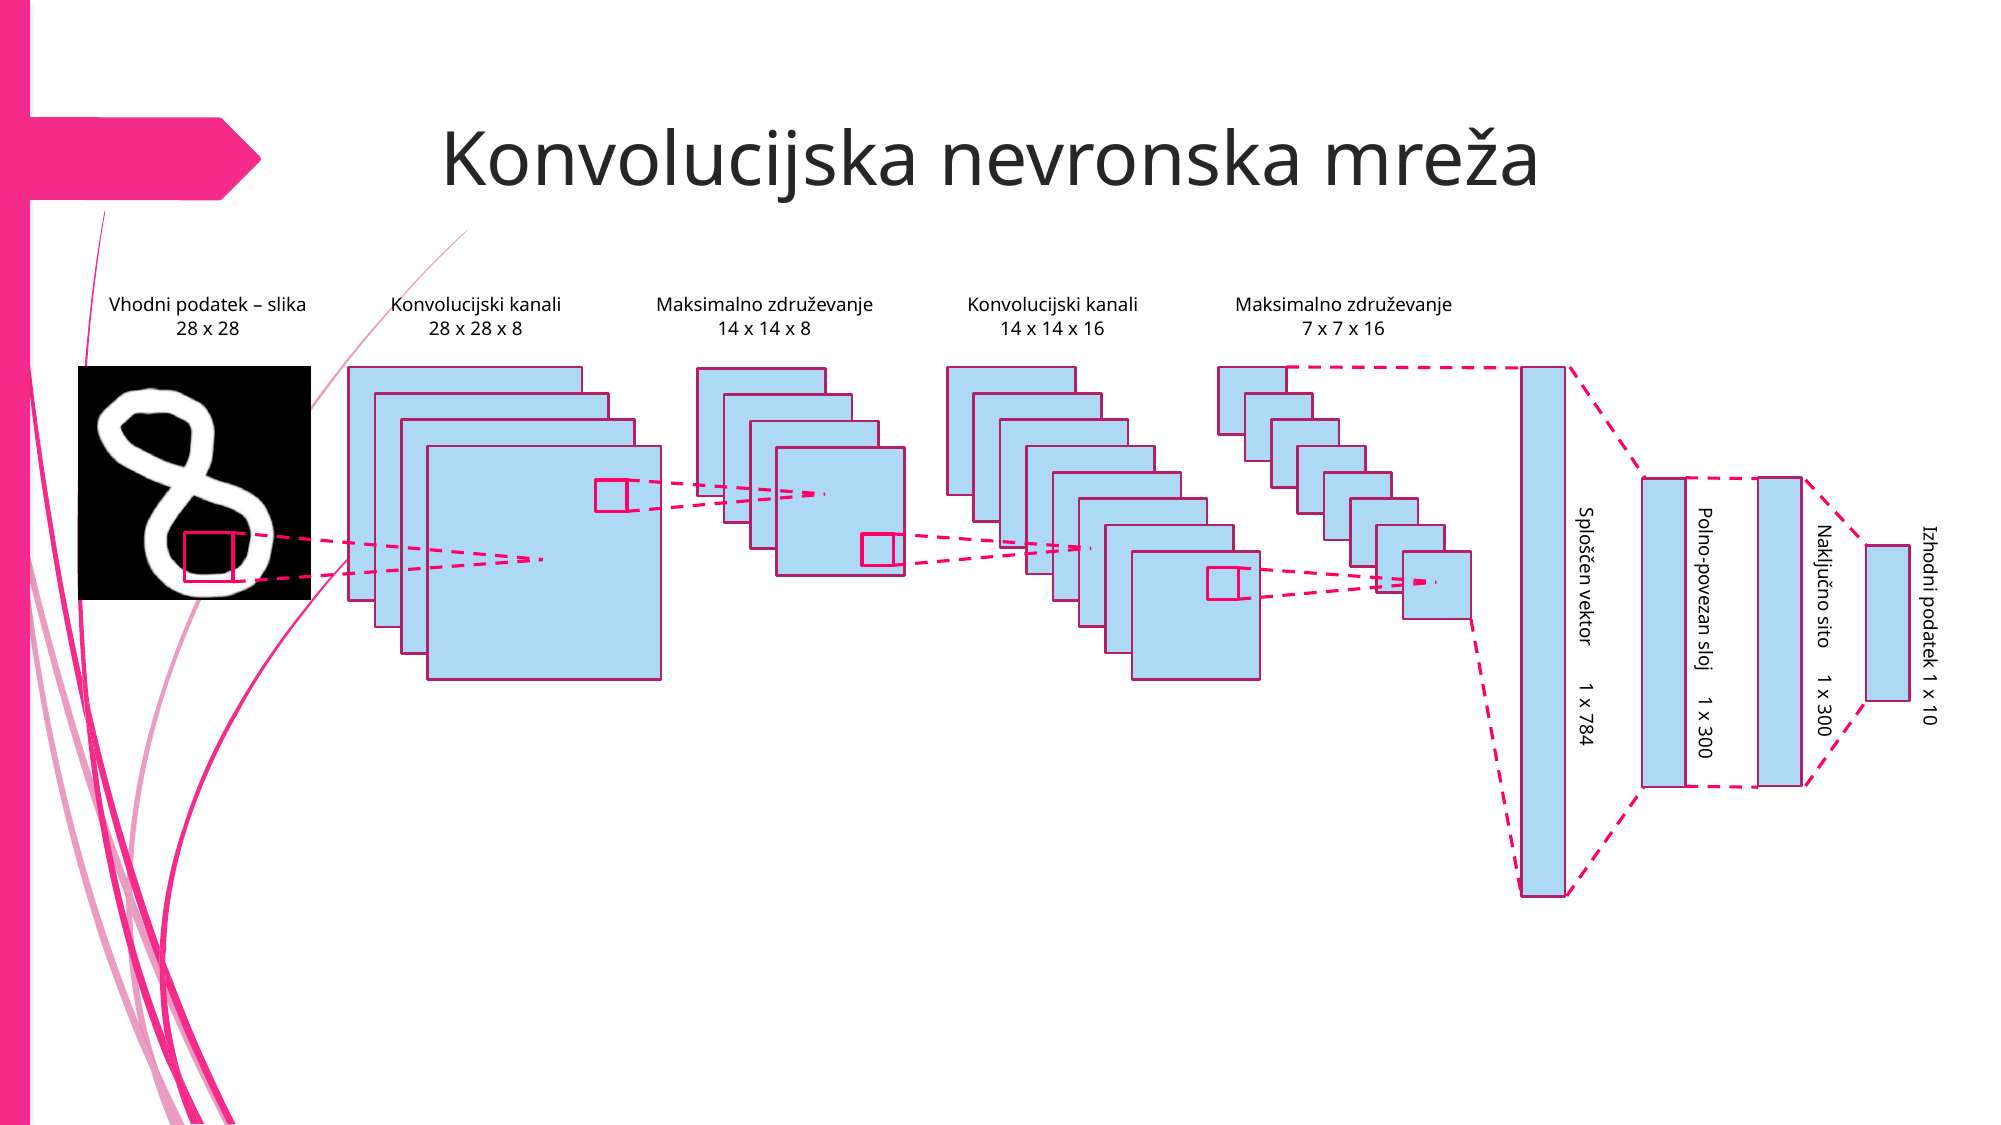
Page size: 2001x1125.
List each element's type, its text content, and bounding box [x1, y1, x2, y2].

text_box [50, 267, 1952, 993]
title Konvolucijska nevronska mreža [425, 102, 1888, 267]
